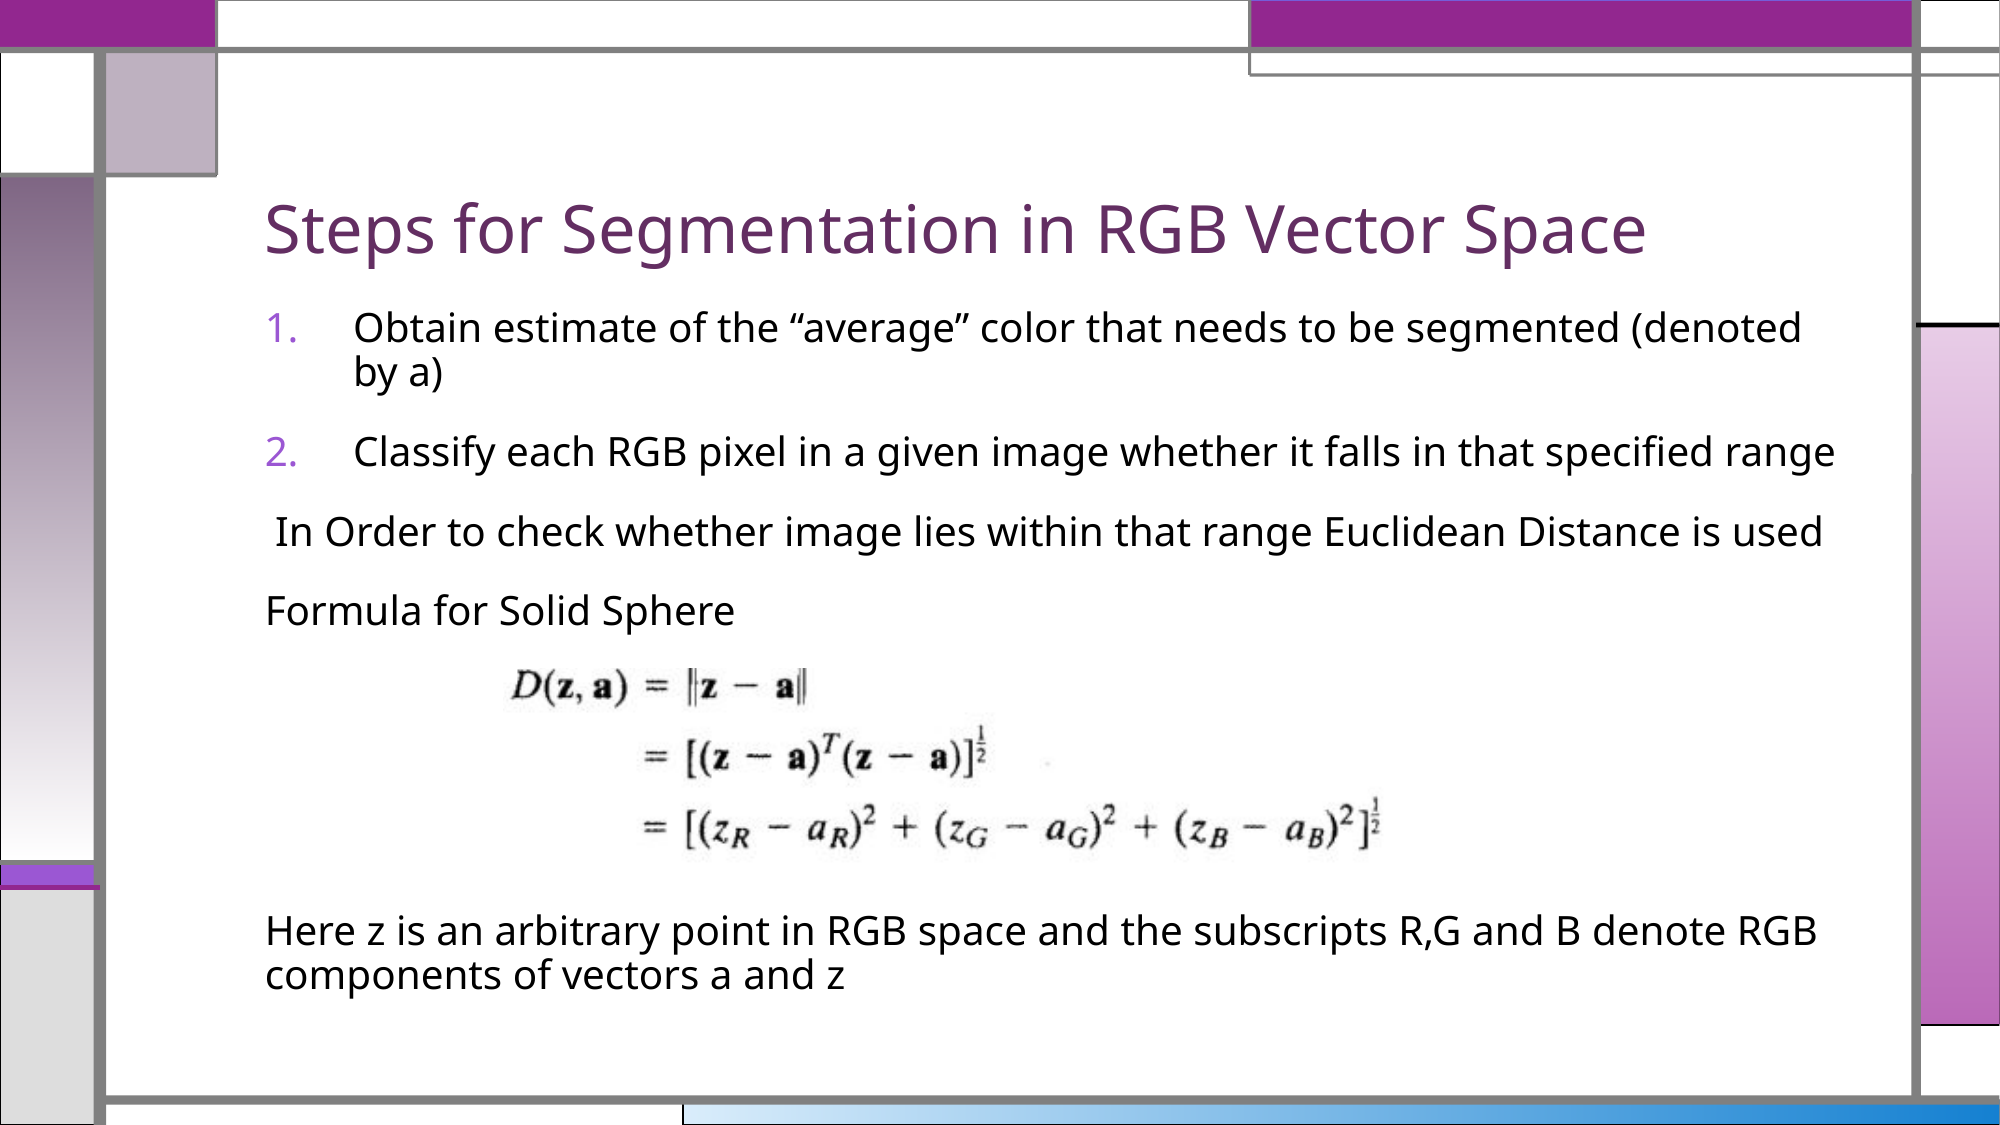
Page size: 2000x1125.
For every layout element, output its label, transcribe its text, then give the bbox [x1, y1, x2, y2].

picture [503, 668, 1402, 870]
title Steps for Segmentation in RGB Vector Space [249, 87, 1825, 275]
list Obtain estimate of the “average” color that needs to be segmented (denoted by a) Classify each RGB pixel in a given image whether it falls in that specified range In Order to check whether image lies within that range Euclidean Distance is used Formula for Solid Sphere Here z is an arbitrary point in RGB space and the subscripts R,G and B denote RGB components of vectors a and z [249, 299, 1863, 1035]
